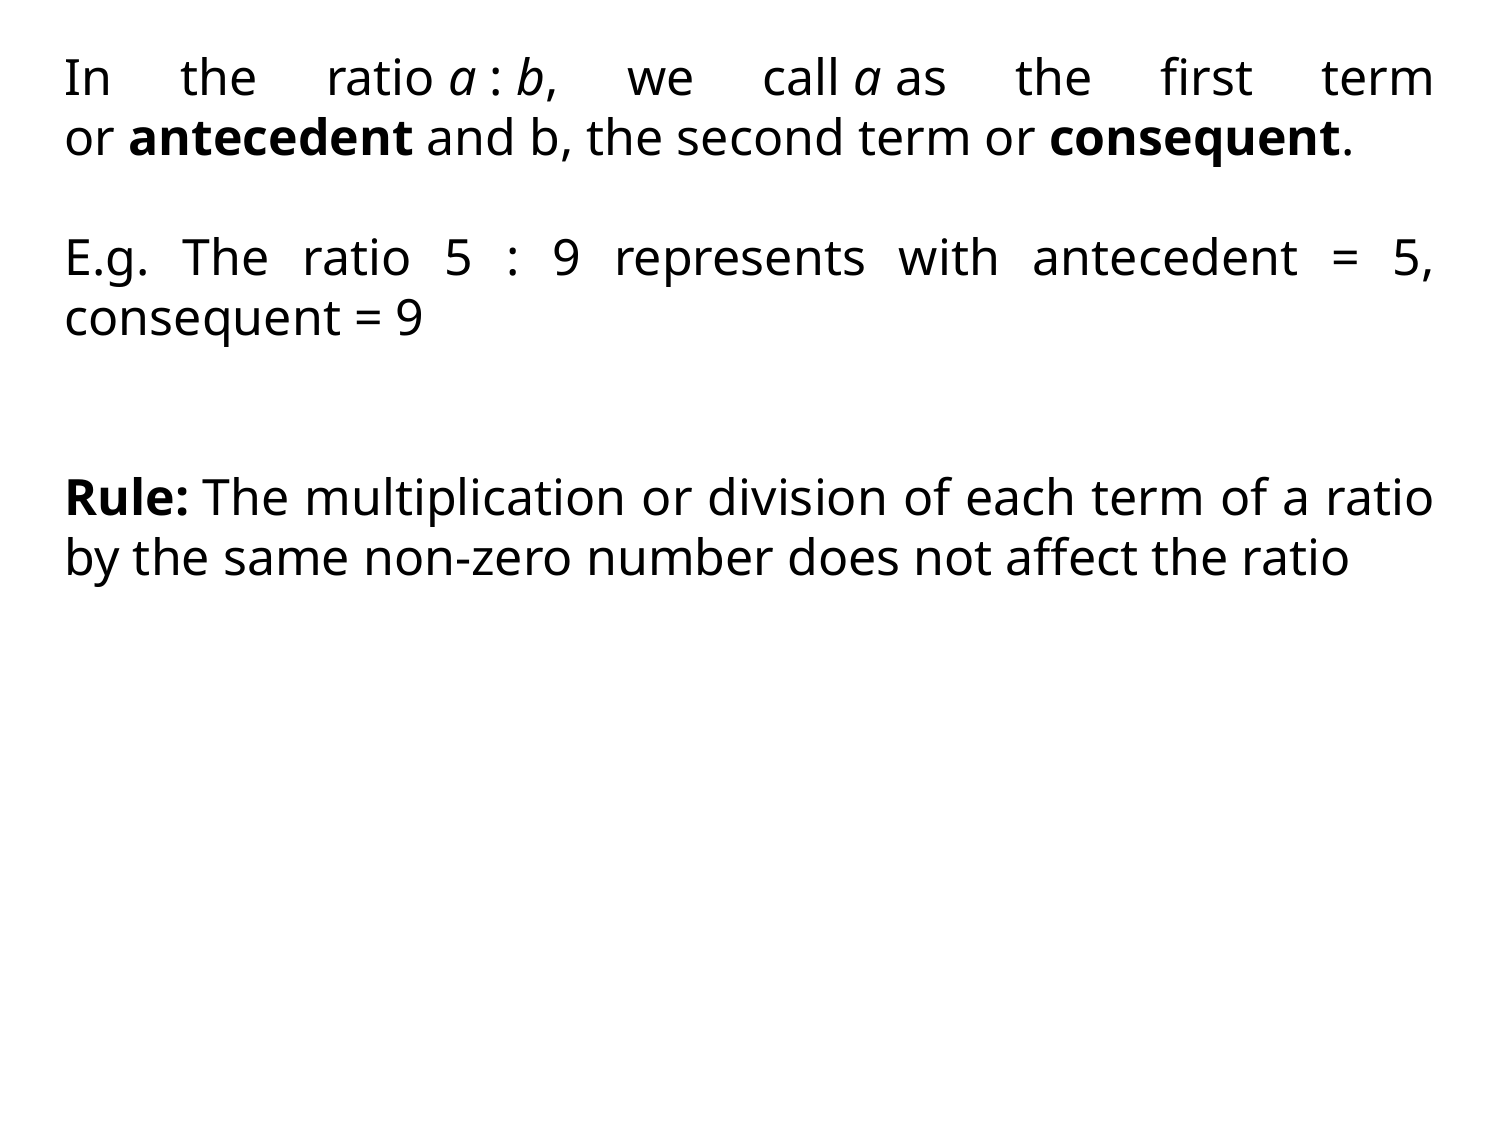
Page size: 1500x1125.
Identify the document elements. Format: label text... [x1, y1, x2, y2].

text_box In the ratio a : b, we call a as the first term or antecedent and b, the second term or consequent. E.g. The ratio 5 : 9 represents with antecedent = 5, consequent = 9 Rule: The multiplication or division of each term of a ratio by the same non-zero number does not affect the ratio [50, 37, 1450, 663]
